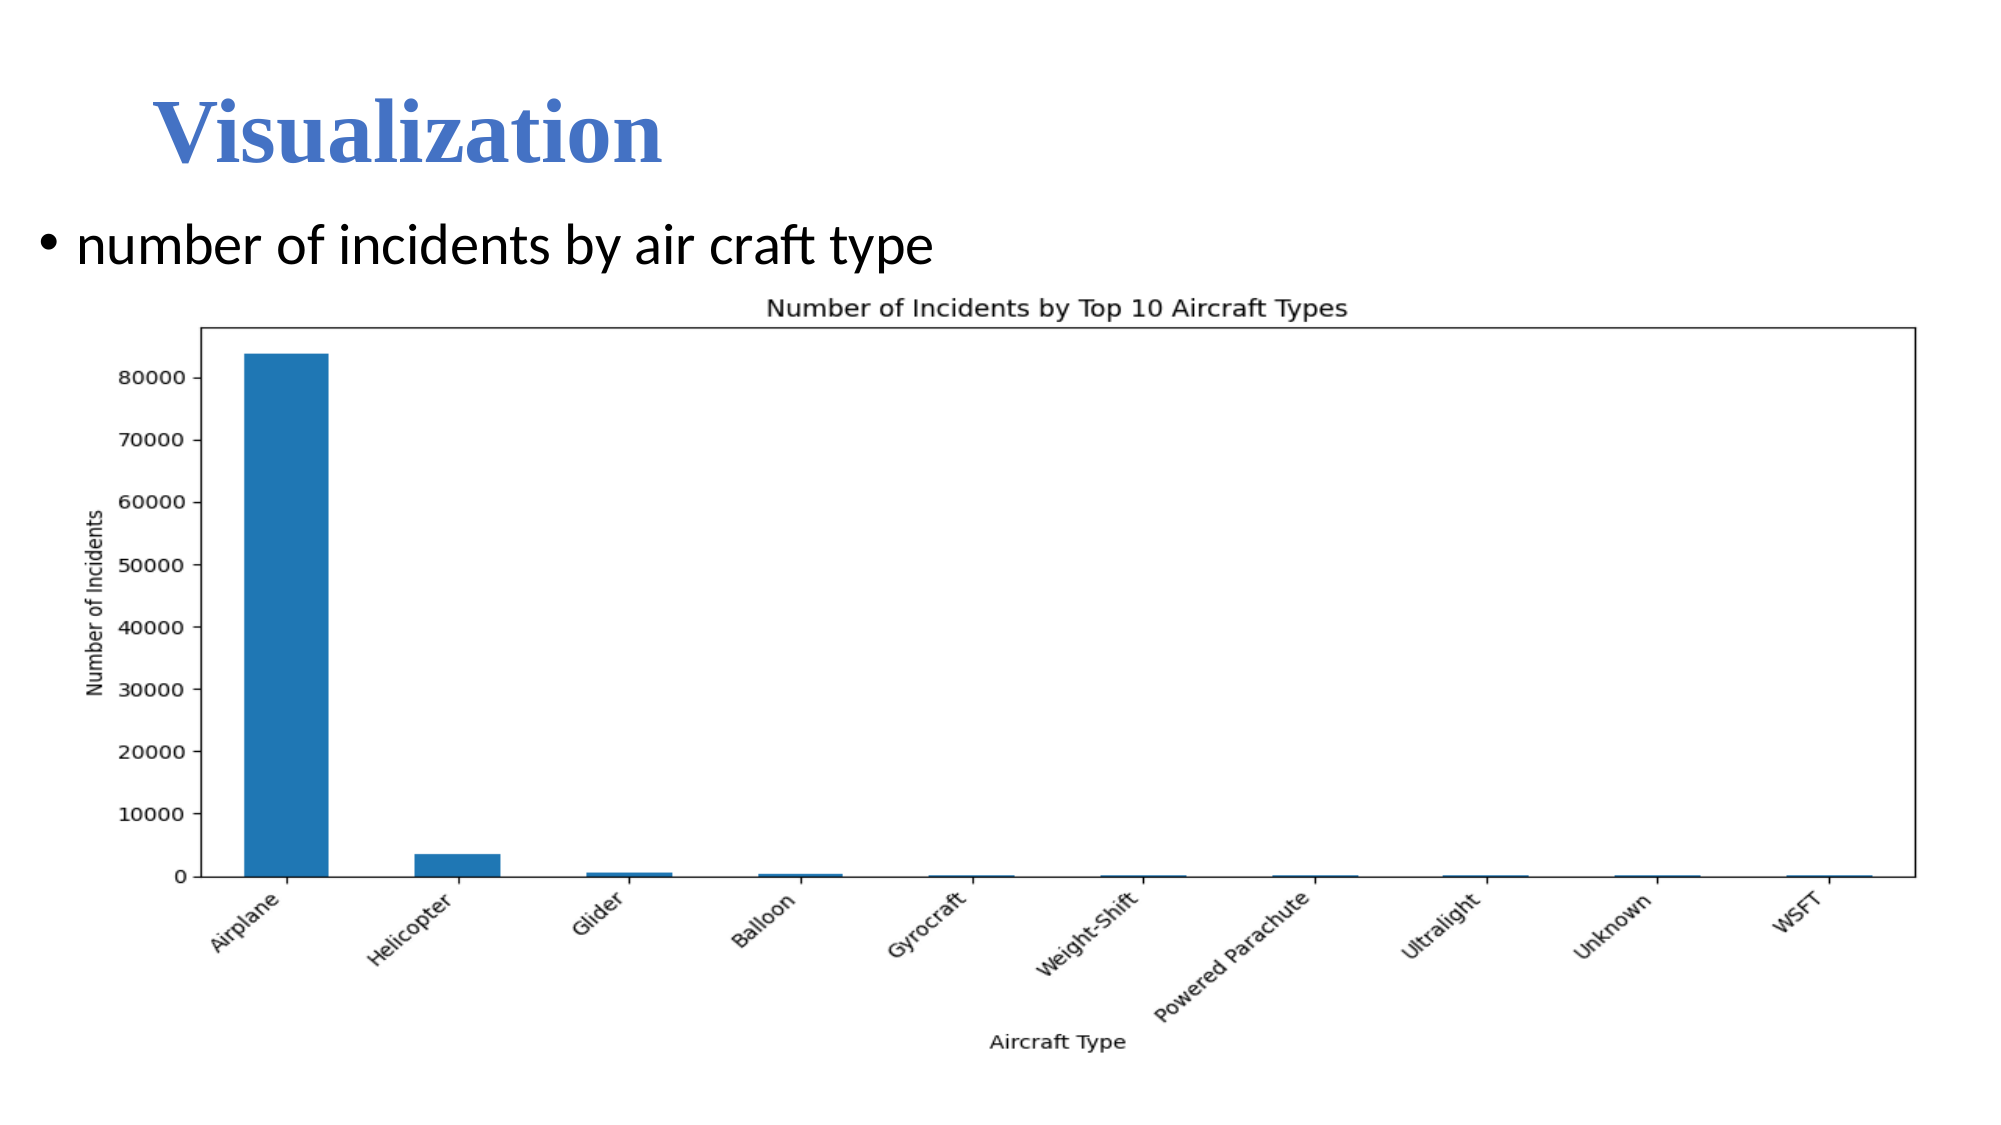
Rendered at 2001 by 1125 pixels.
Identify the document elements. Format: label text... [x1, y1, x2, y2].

title Visualization [137, 59, 1863, 206]
picture [71, 285, 1929, 1066]
list number of incidents by air craft type [23, 206, 2000, 1125]
